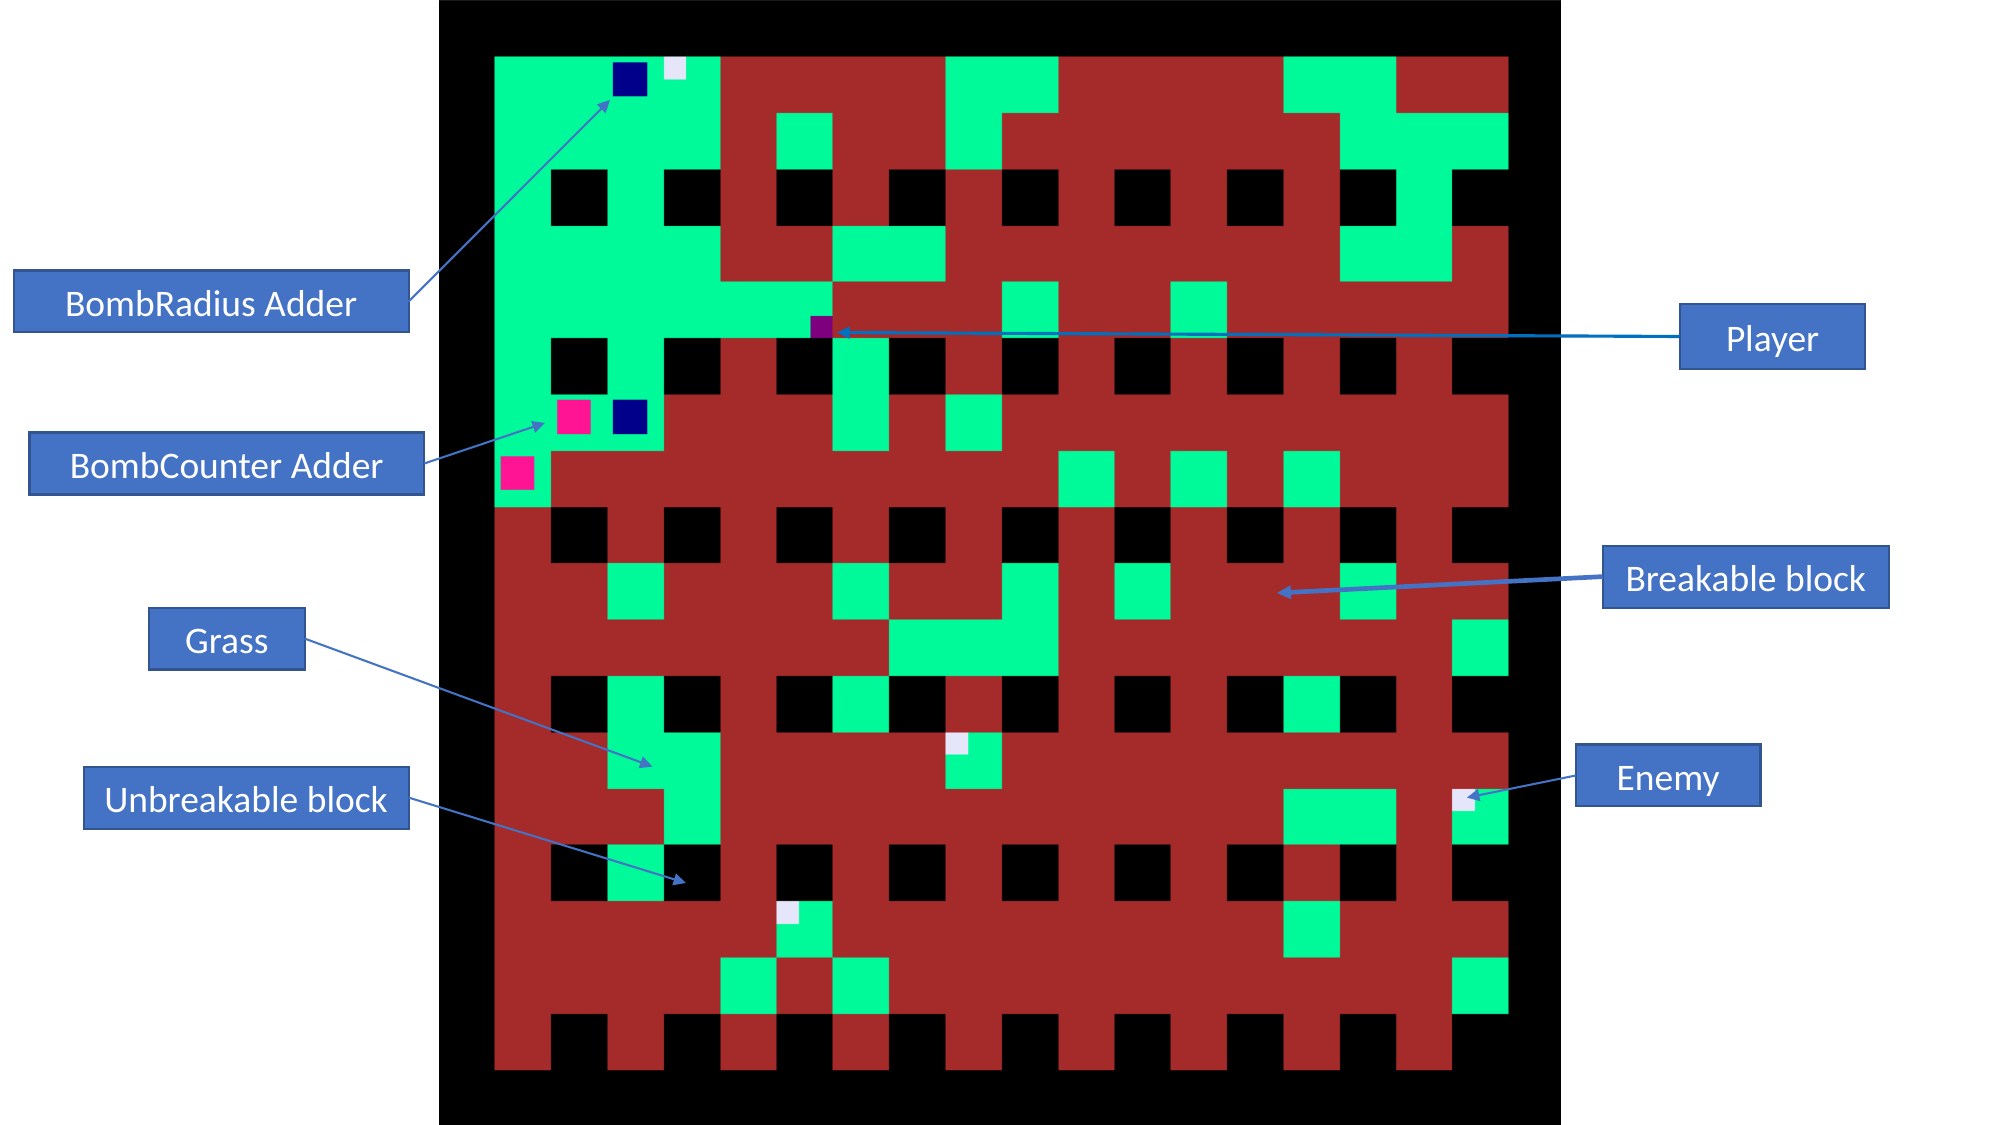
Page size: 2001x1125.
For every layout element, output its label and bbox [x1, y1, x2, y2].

text_box [13, 0, 1889, 1125]
